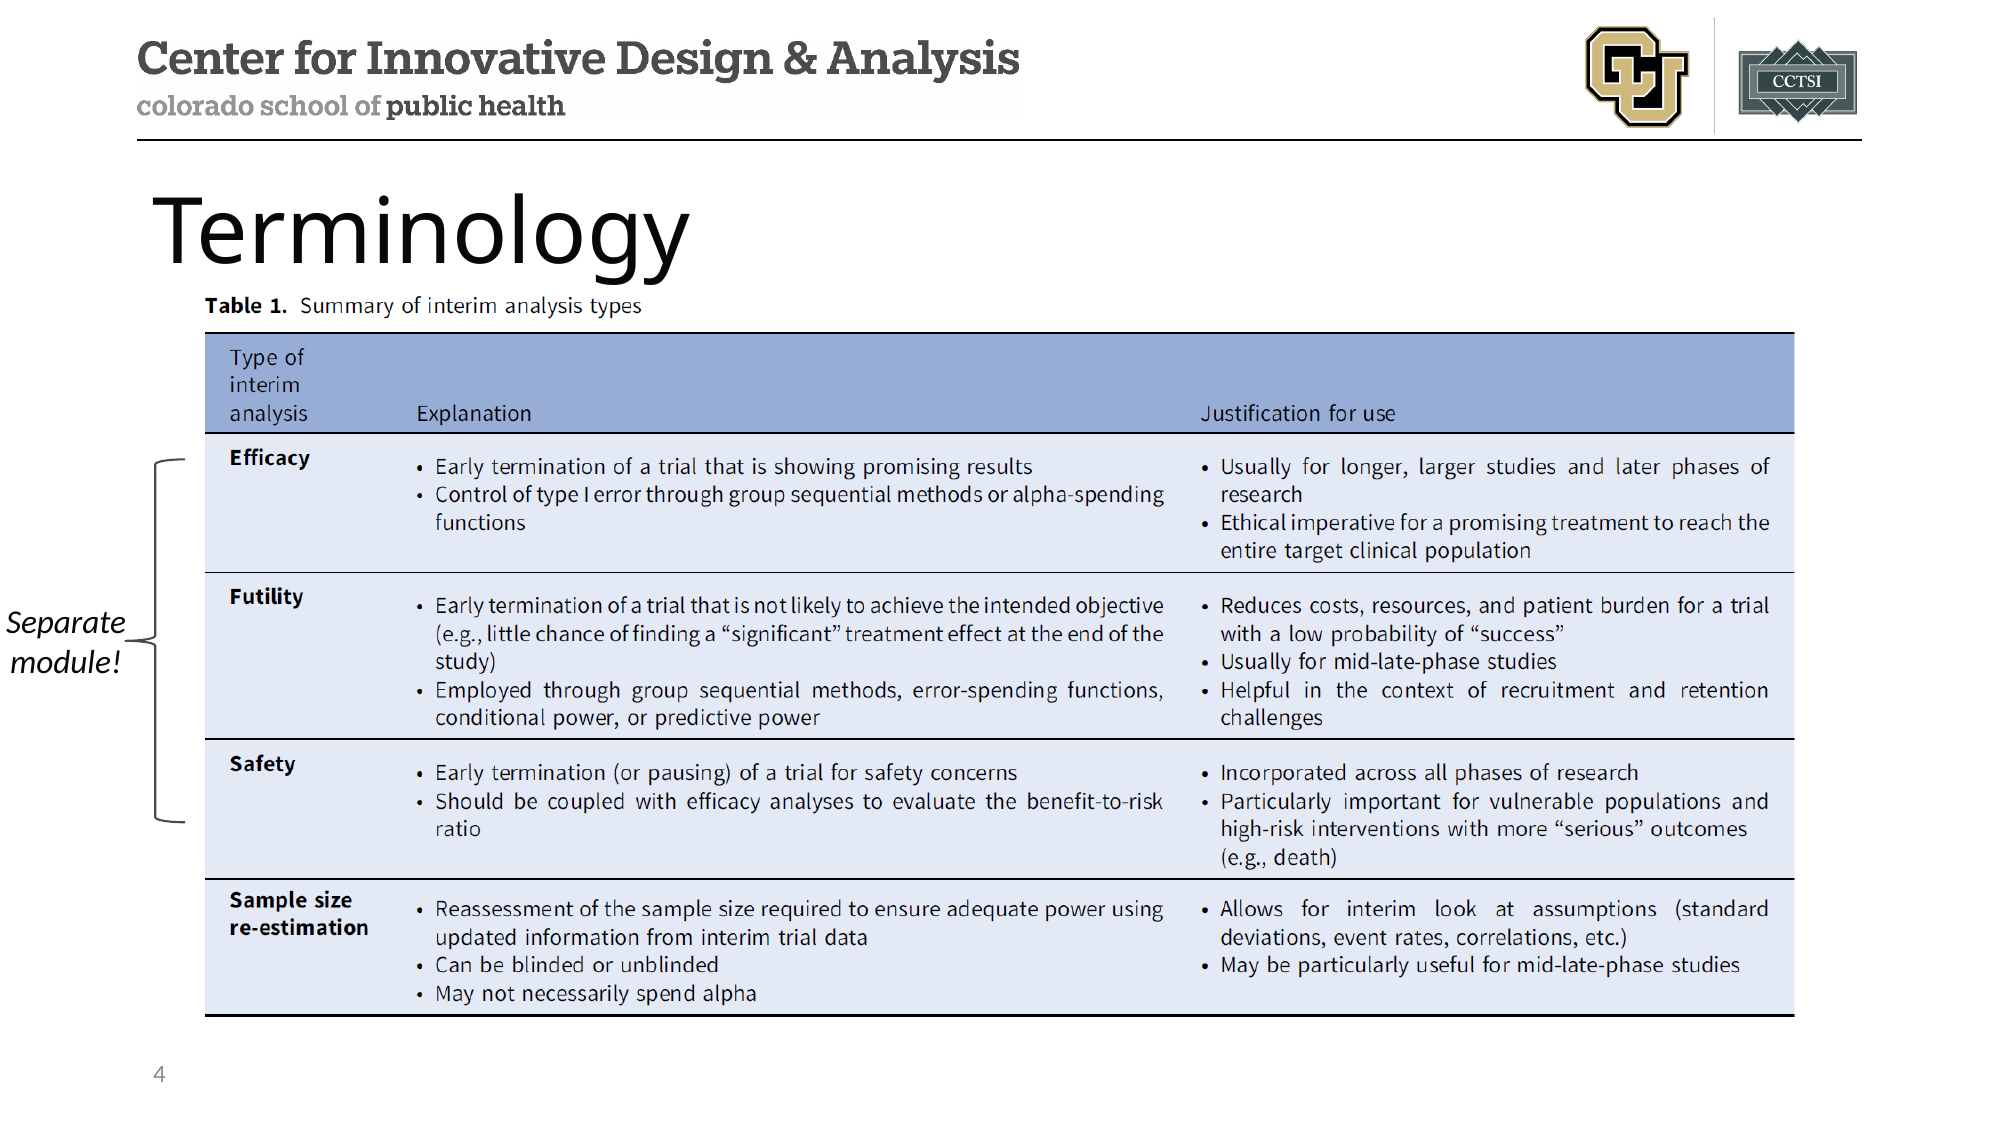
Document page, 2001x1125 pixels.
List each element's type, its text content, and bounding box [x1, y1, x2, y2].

text_box [124, 458, 186, 824]
text_box Separate module! [0, 592, 154, 688]
title Terminology [137, 150, 1863, 318]
picture [137, 39, 1019, 120]
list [196, 294, 1804, 1029]
picture [1584, 17, 1857, 134]
slide_number 4 [138, 1042, 589, 1103]
